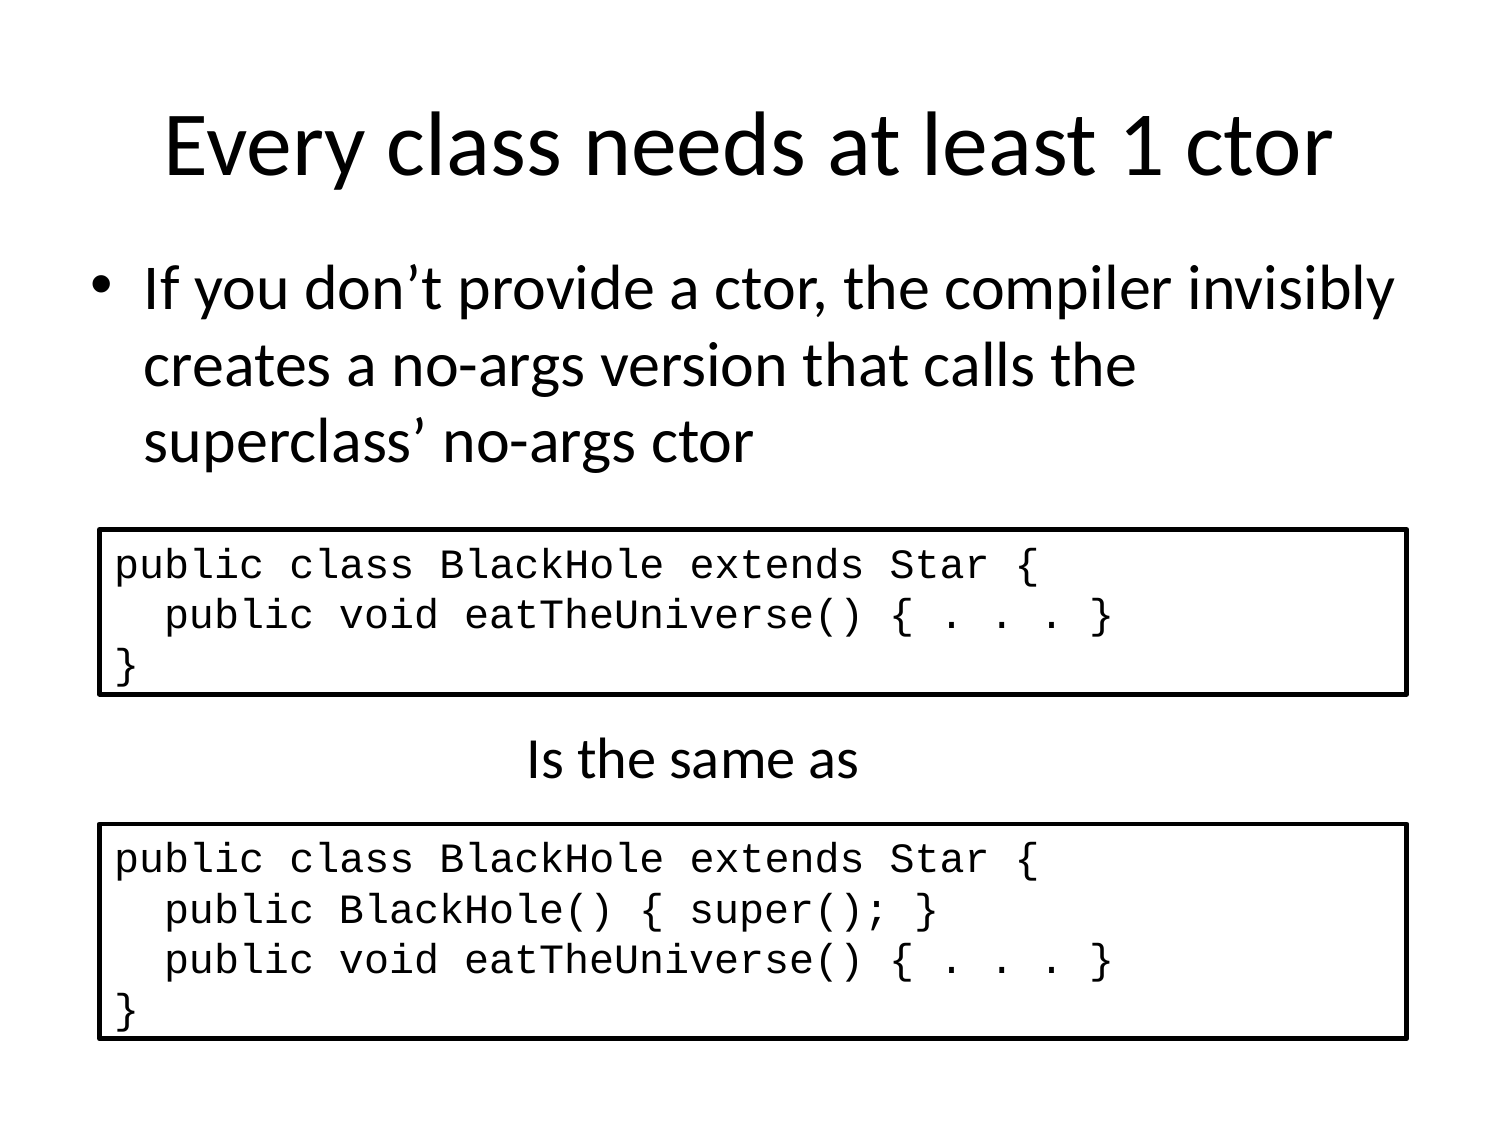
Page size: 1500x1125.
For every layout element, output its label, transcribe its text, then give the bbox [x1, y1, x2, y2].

title Every class needs at least 1 ctor [75, 45, 1425, 233]
text_box public class BlackHole extends Star { public void eatTheUniverse() { . . . } } [99, 529, 1407, 695]
text_box public class BlackHole extends Star { public BlackHole() { super(); } public void eatTheUniverse() { . . . } } [99, 823, 1407, 1039]
text_box Is the same as [511, 712, 875, 798]
list If you don’t provide a ctor, the compiler invisibly creates a no-args version that calls the superclass’ no-args ctor [75, 237, 1425, 485]
